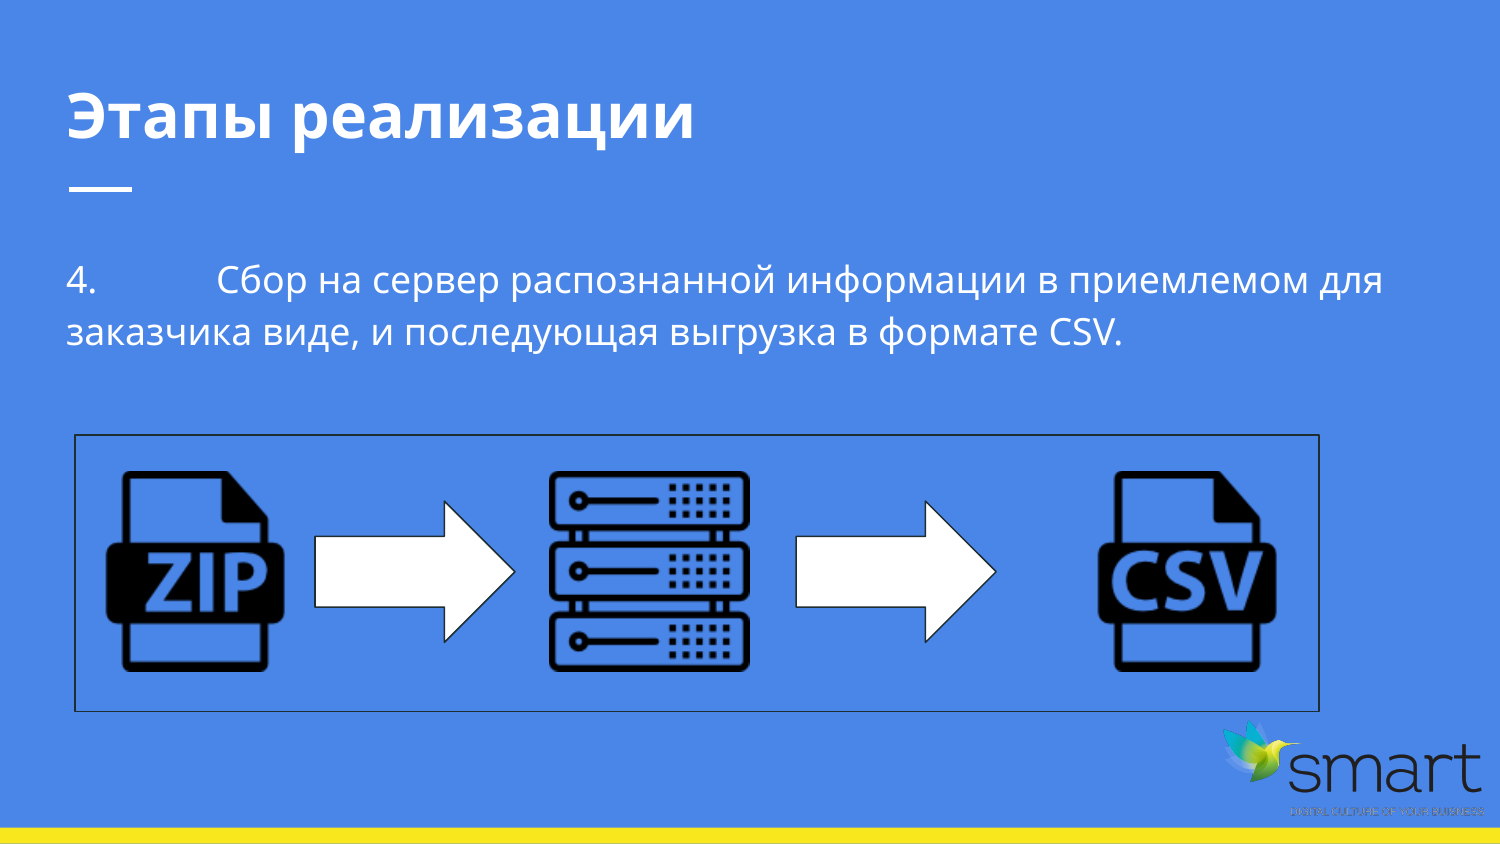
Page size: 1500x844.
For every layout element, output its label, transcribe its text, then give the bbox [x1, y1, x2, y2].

picture [1214, 714, 1500, 828]
picture [1087, 471, 1288, 673]
picture [95, 471, 296, 673]
picture [549, 471, 751, 673]
text_box [75, 435, 1320, 712]
title Этапы реализации [51, 61, 1449, 167]
list 4. Сбор на сервер распознанной информации в приемлемом для заказчика виде, и последующая выгрузка в формате CSV. [51, 234, 1449, 752]
